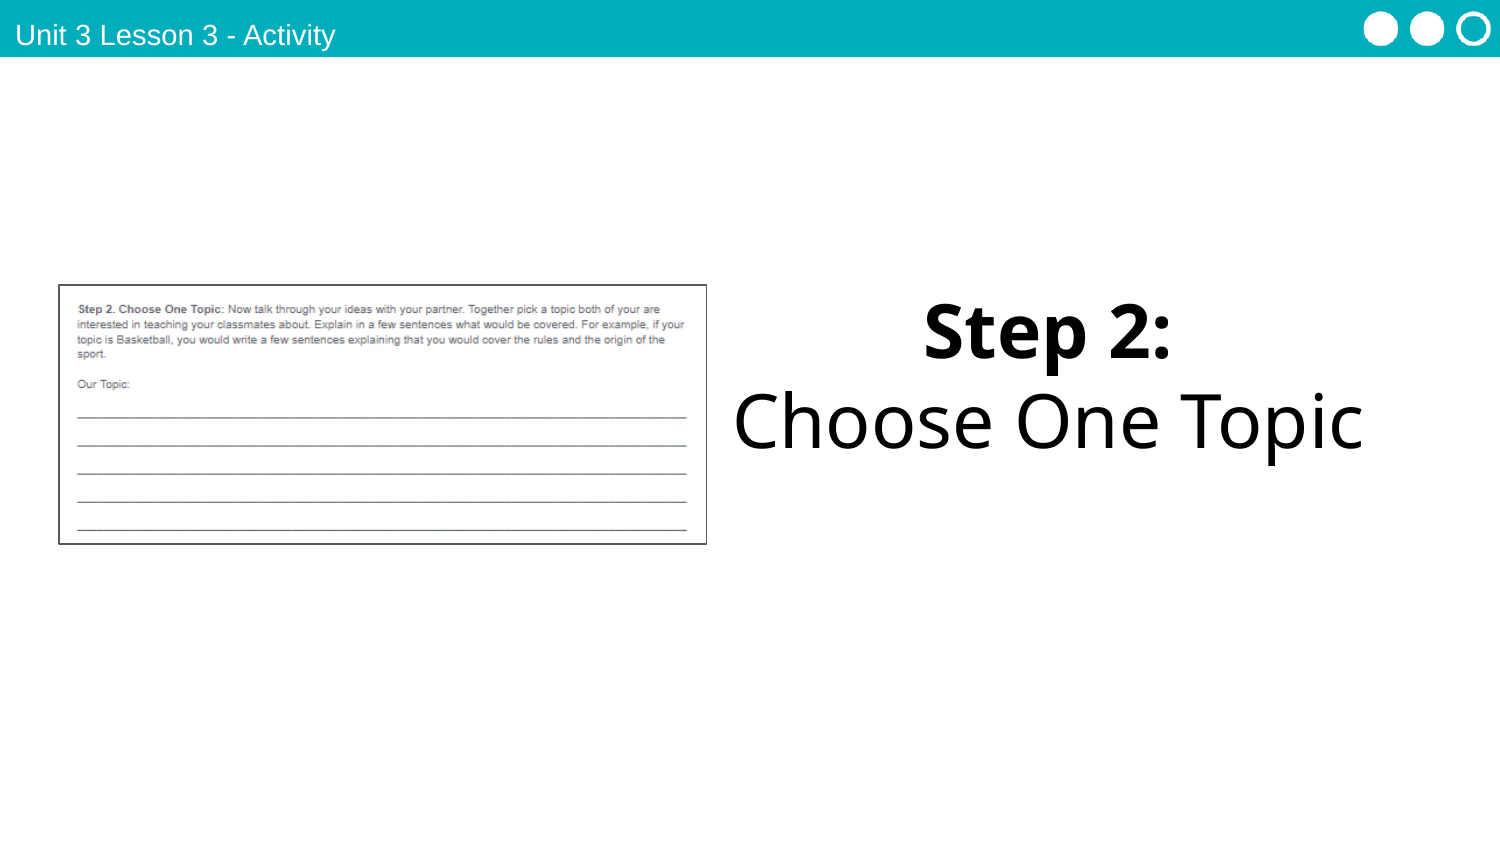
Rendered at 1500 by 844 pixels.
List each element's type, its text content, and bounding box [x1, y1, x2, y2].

text_box Step 2: Choose One Topic [636, 268, 1461, 594]
picture [0, 0, 1500, 844]
text_box Unit 3 Lesson 3 - Activity [0, 0, 750, 58]
